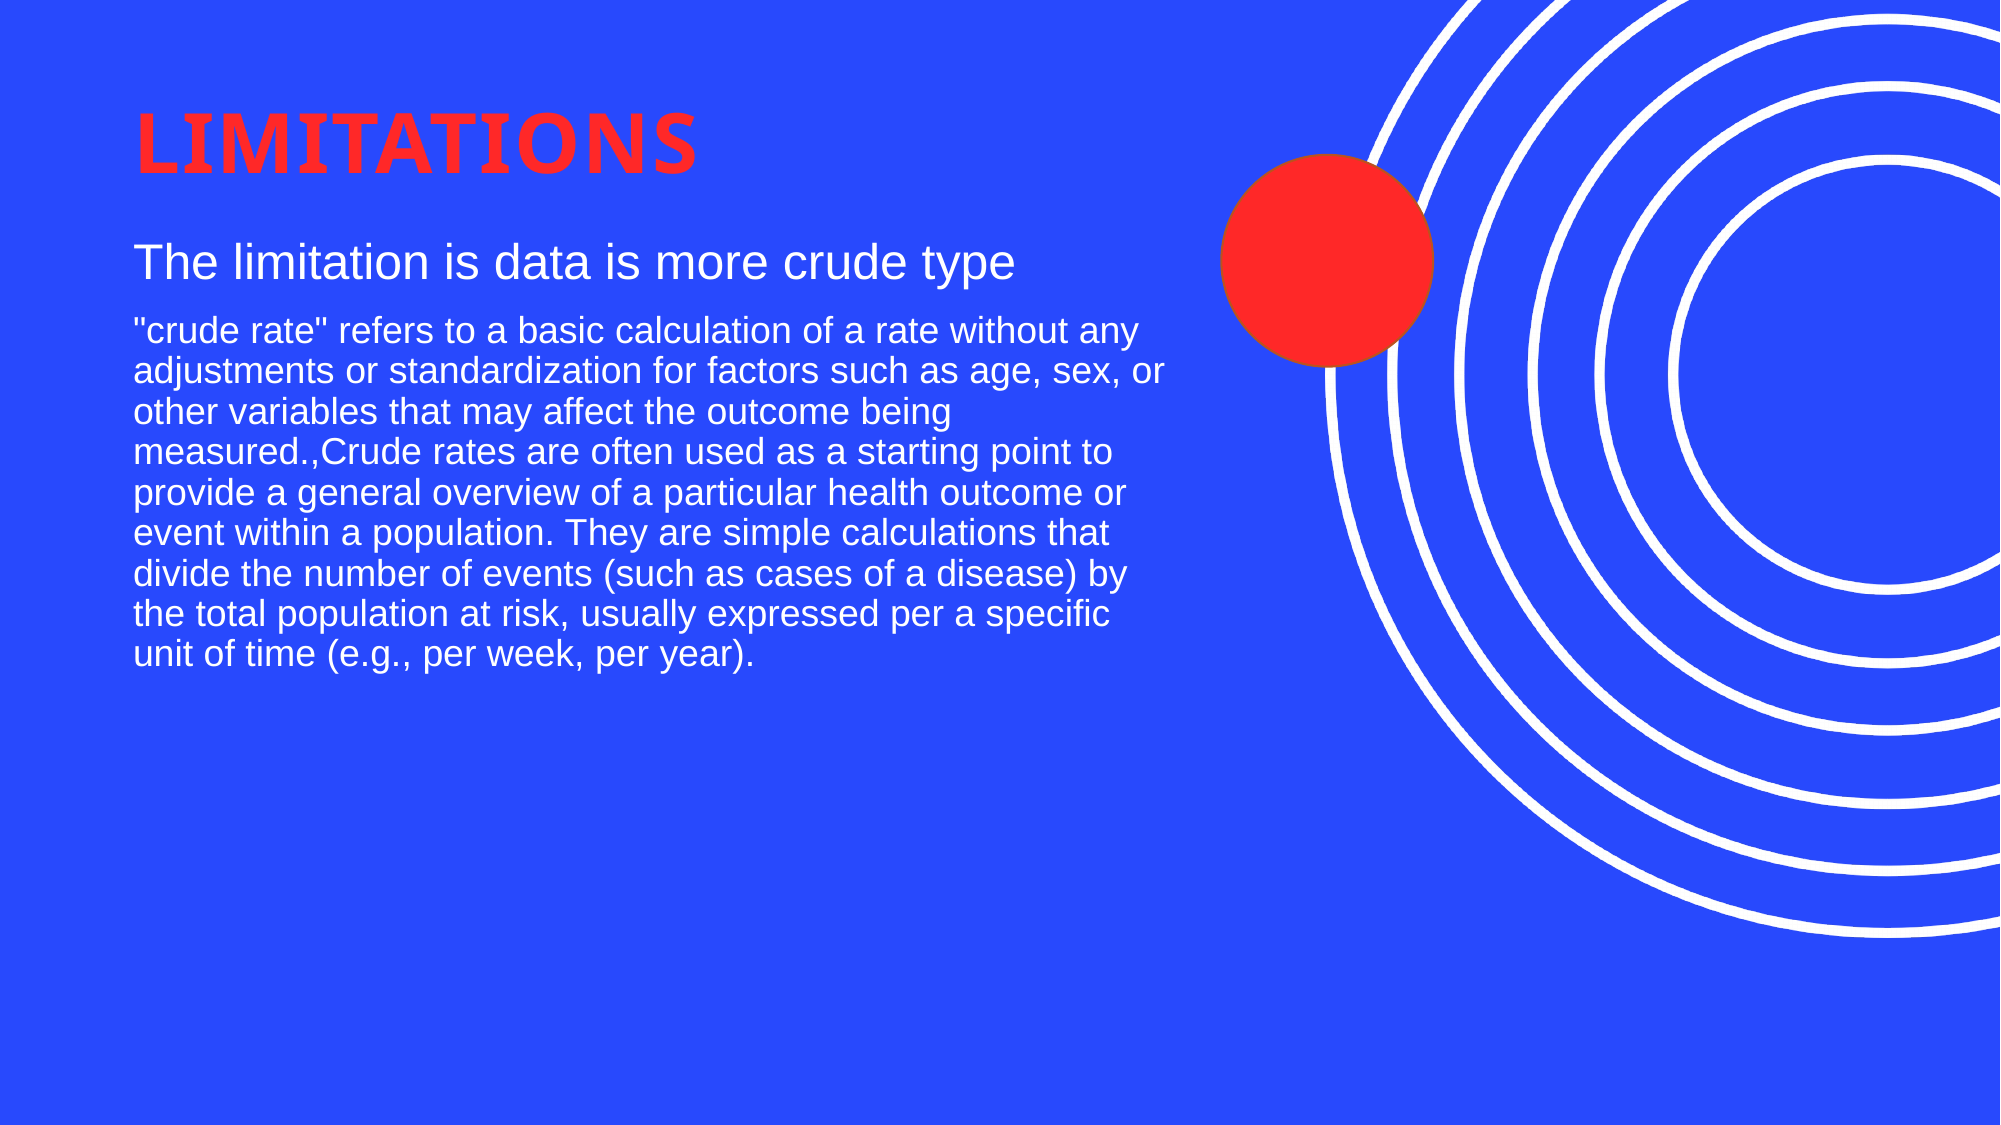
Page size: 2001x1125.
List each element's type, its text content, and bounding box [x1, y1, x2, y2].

picture [1325, 0, 2000, 938]
list The limitation is data is more crude type "crude rate" refers to a basic calculation of a rate without any adjustments or standardization for factors such as age, sex, or other variables that may affect the outcome being measured.,Crude rates are often used as a starting point to provide a general overview of a particular health outcome or event within a population. They are simple calculations that divide the number of events (such as cases of a disease) by the total population at risk, usually expressed per a specific unit of time (e.g., per week, per year). [133, 228, 1183, 763]
title LIMITATIONS [133, 102, 1183, 228]
